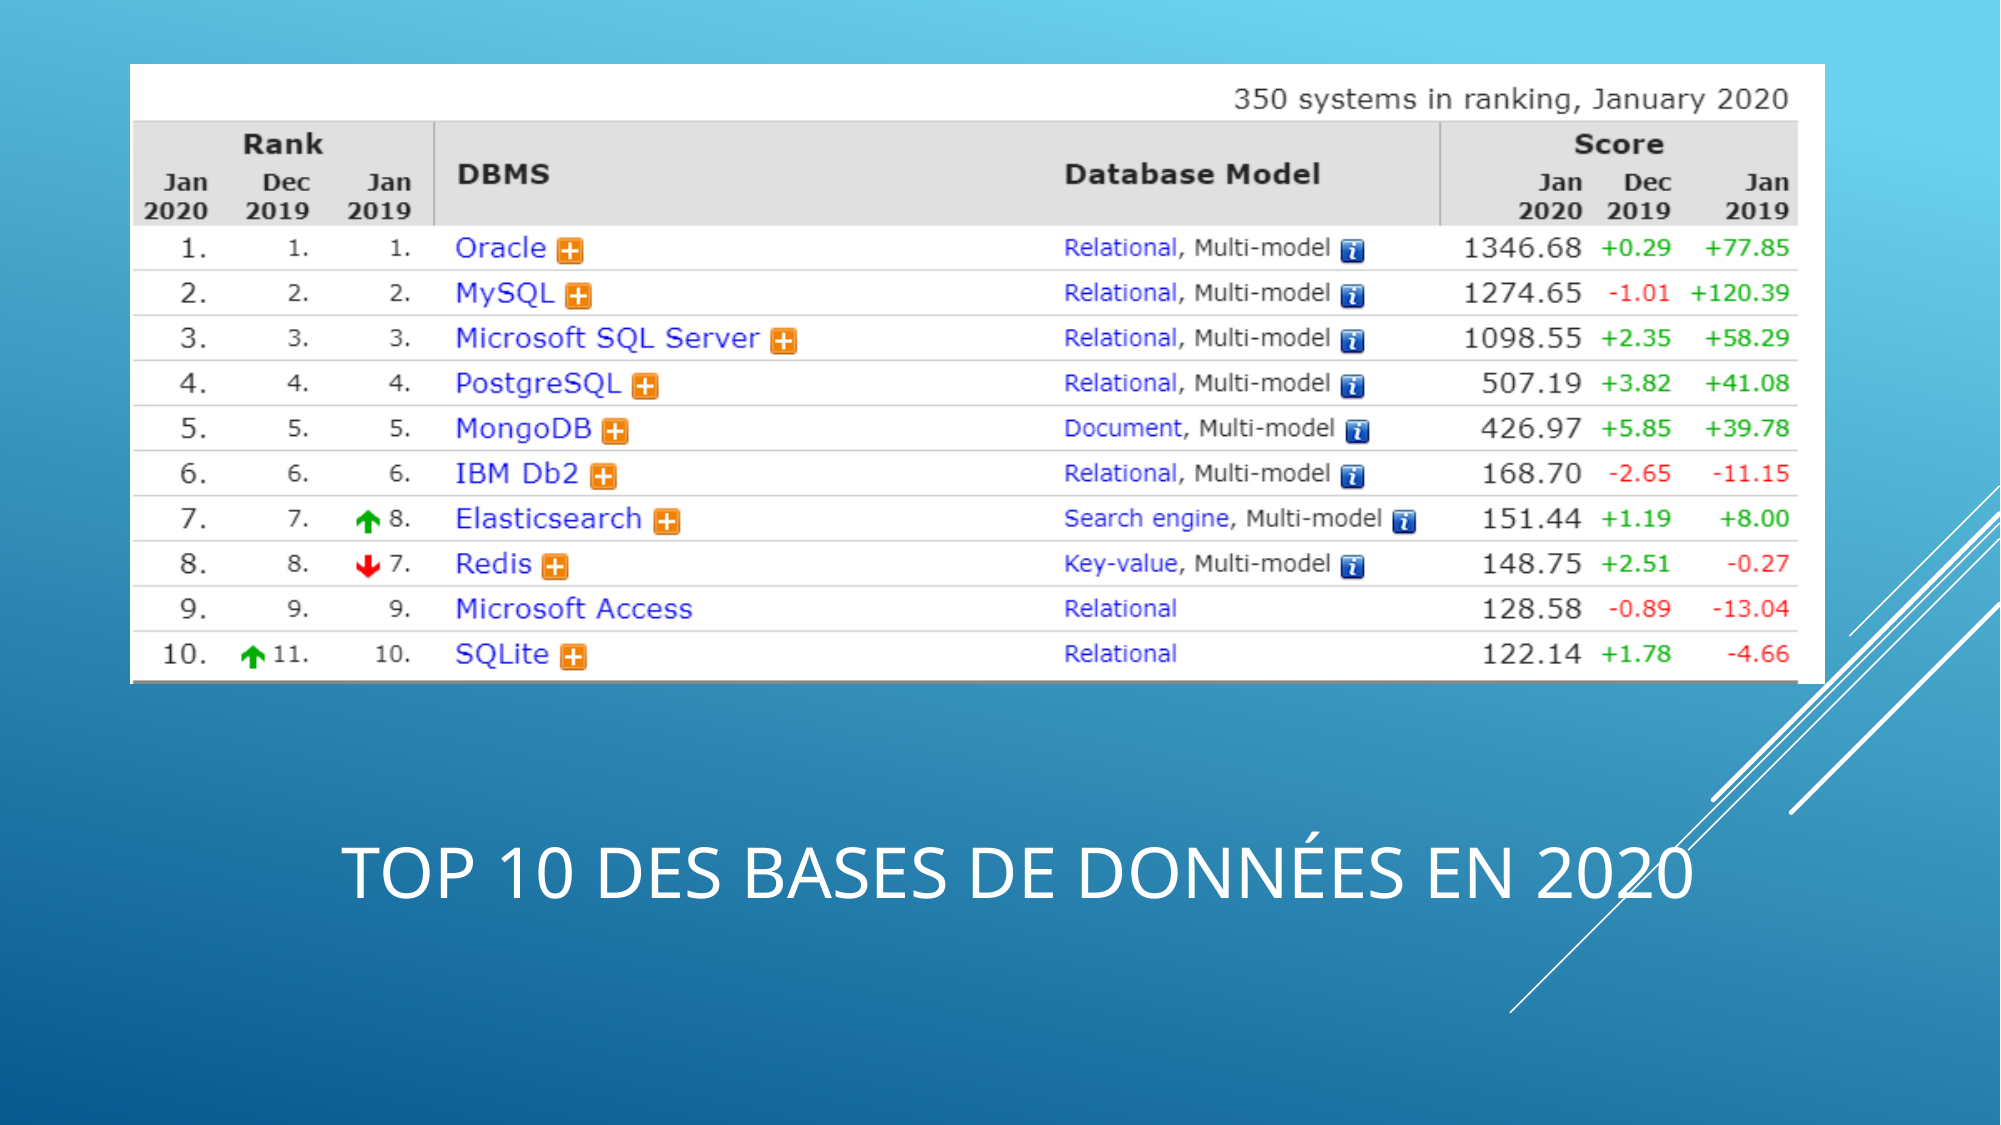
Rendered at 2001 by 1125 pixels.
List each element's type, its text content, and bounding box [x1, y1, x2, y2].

title TOP 10 des bases de données en 2020 [112, 736, 1928, 921]
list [130, 64, 1826, 684]
